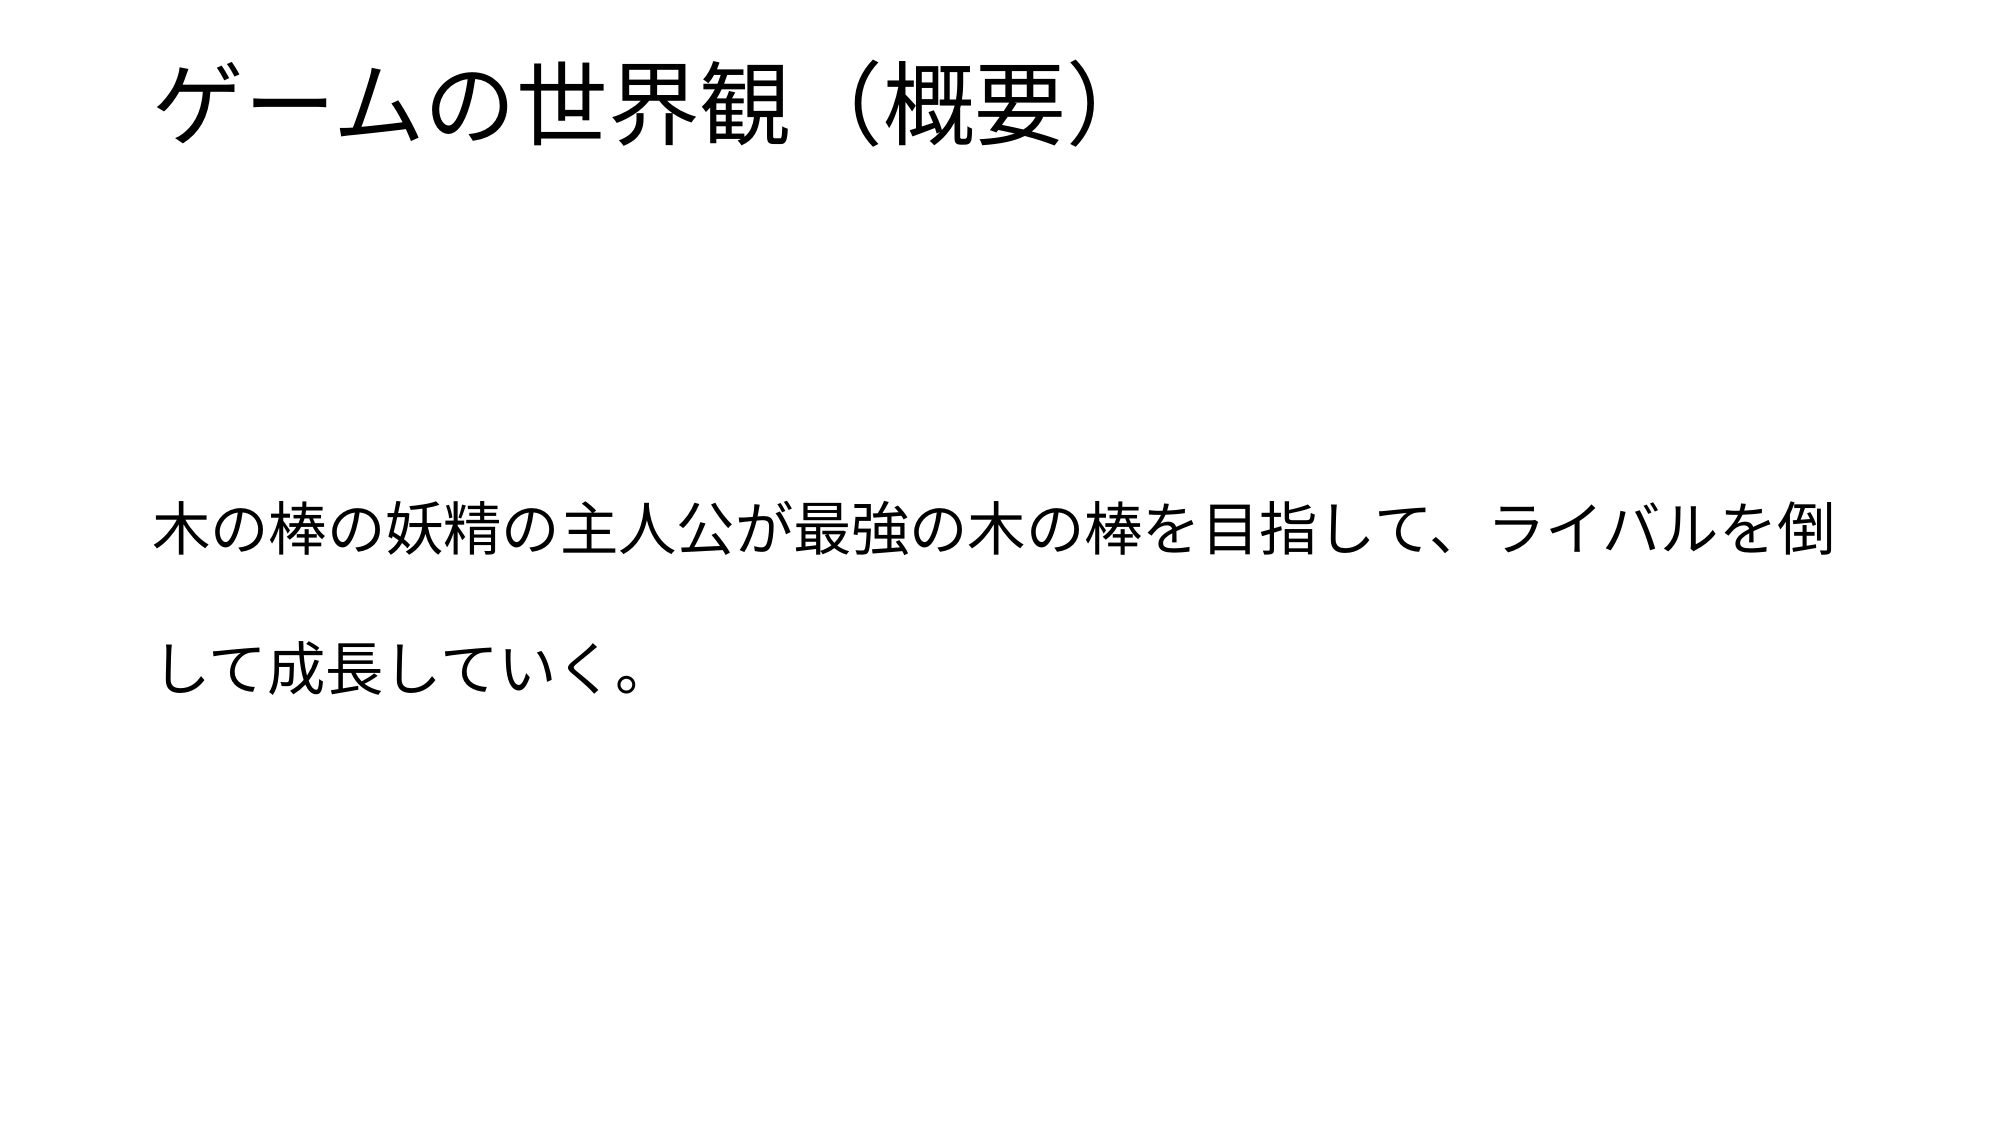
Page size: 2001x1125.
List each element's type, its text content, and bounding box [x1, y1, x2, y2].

title ゲームの世界観（概要） [137, 0, 1863, 205]
list 木の棒の妖精の主人公が最強の木の棒を目指して、ライバルを倒して成長していく。 [137, 205, 1863, 920]
